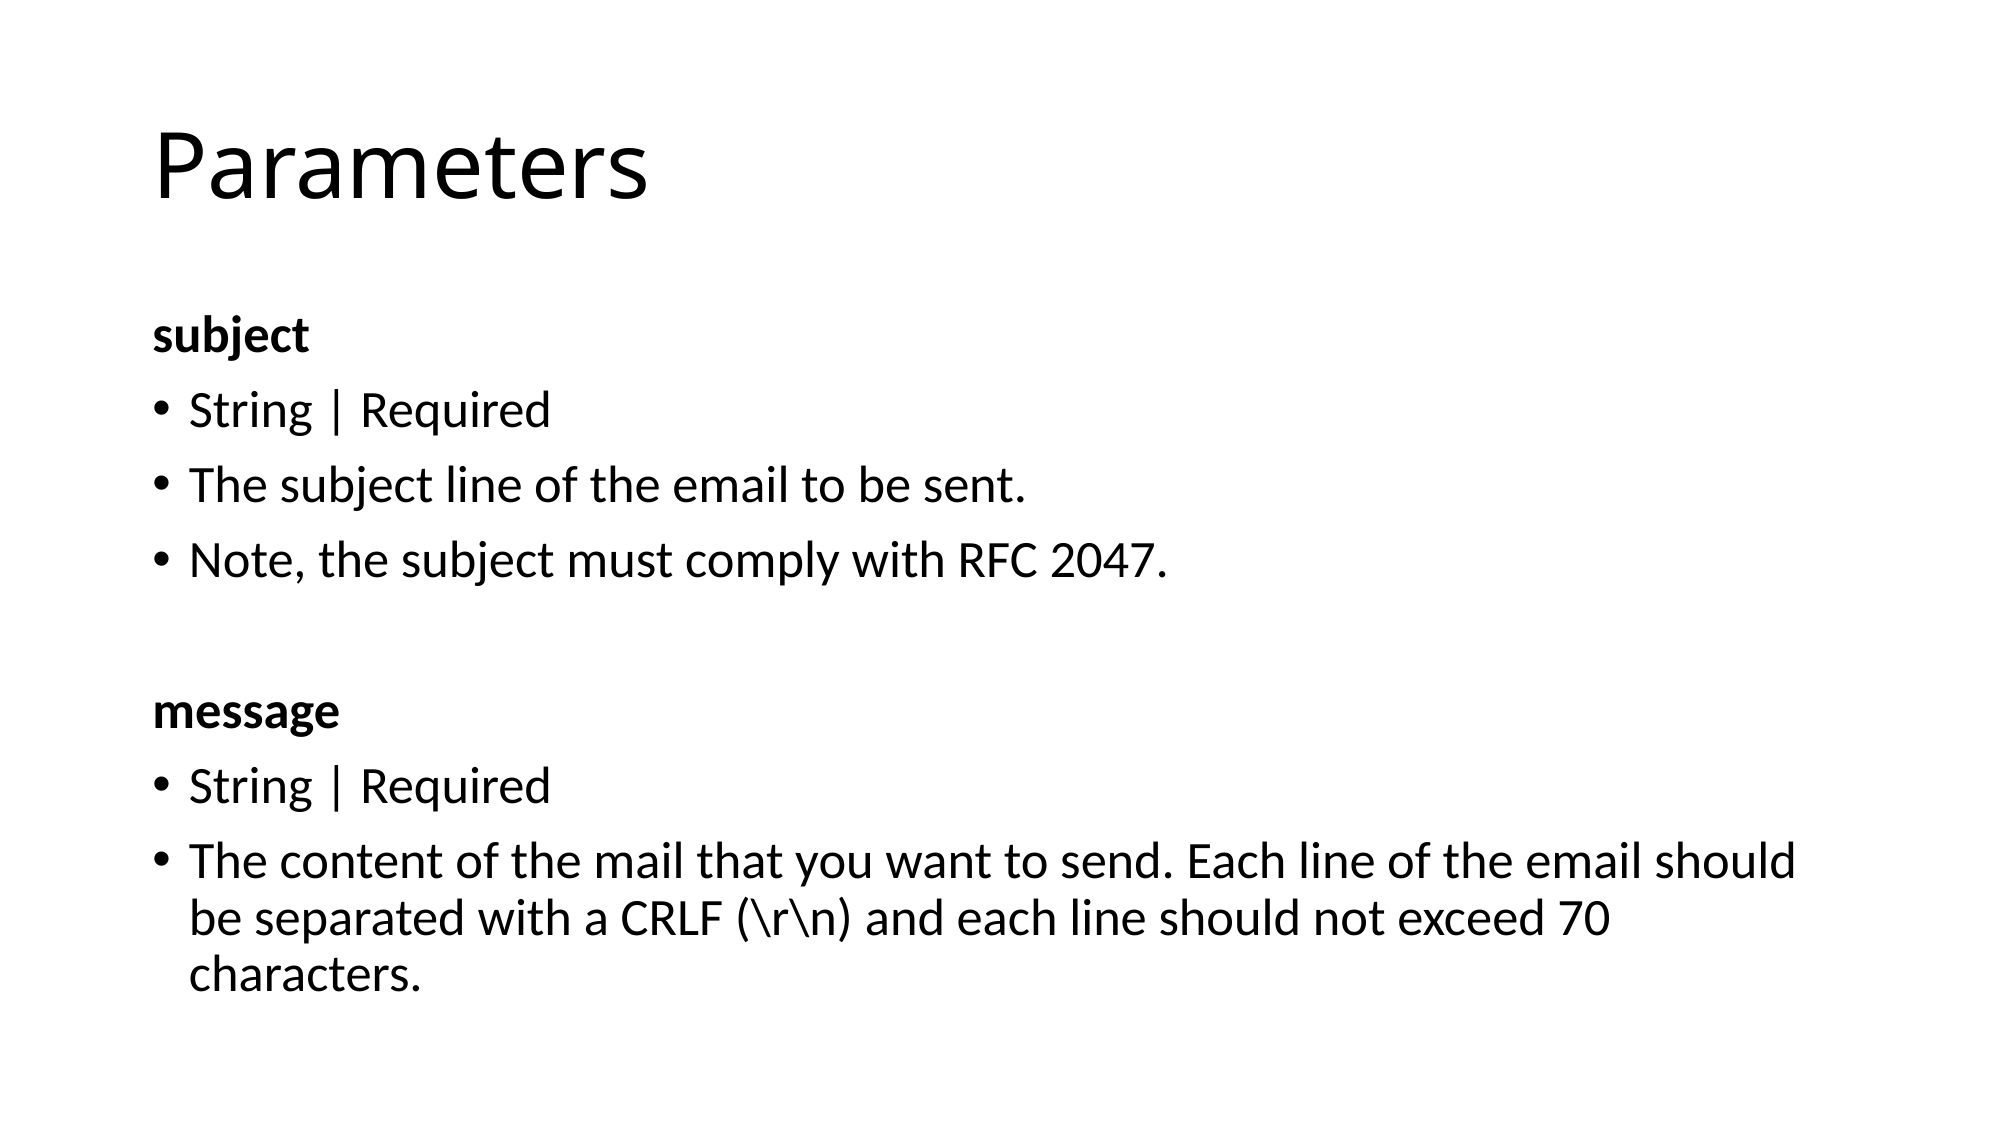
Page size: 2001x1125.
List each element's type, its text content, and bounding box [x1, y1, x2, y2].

list subject String | Required The subject line of the email to be sent. Note, the subject must comply with RFC 2047. message String | Required The content of the mail that you want to send. Each line of the email should be separated with a CRLF (\r\n) and each line should not exceed 70 characters. [137, 299, 1863, 1014]
title Parameters [137, 59, 1863, 278]
